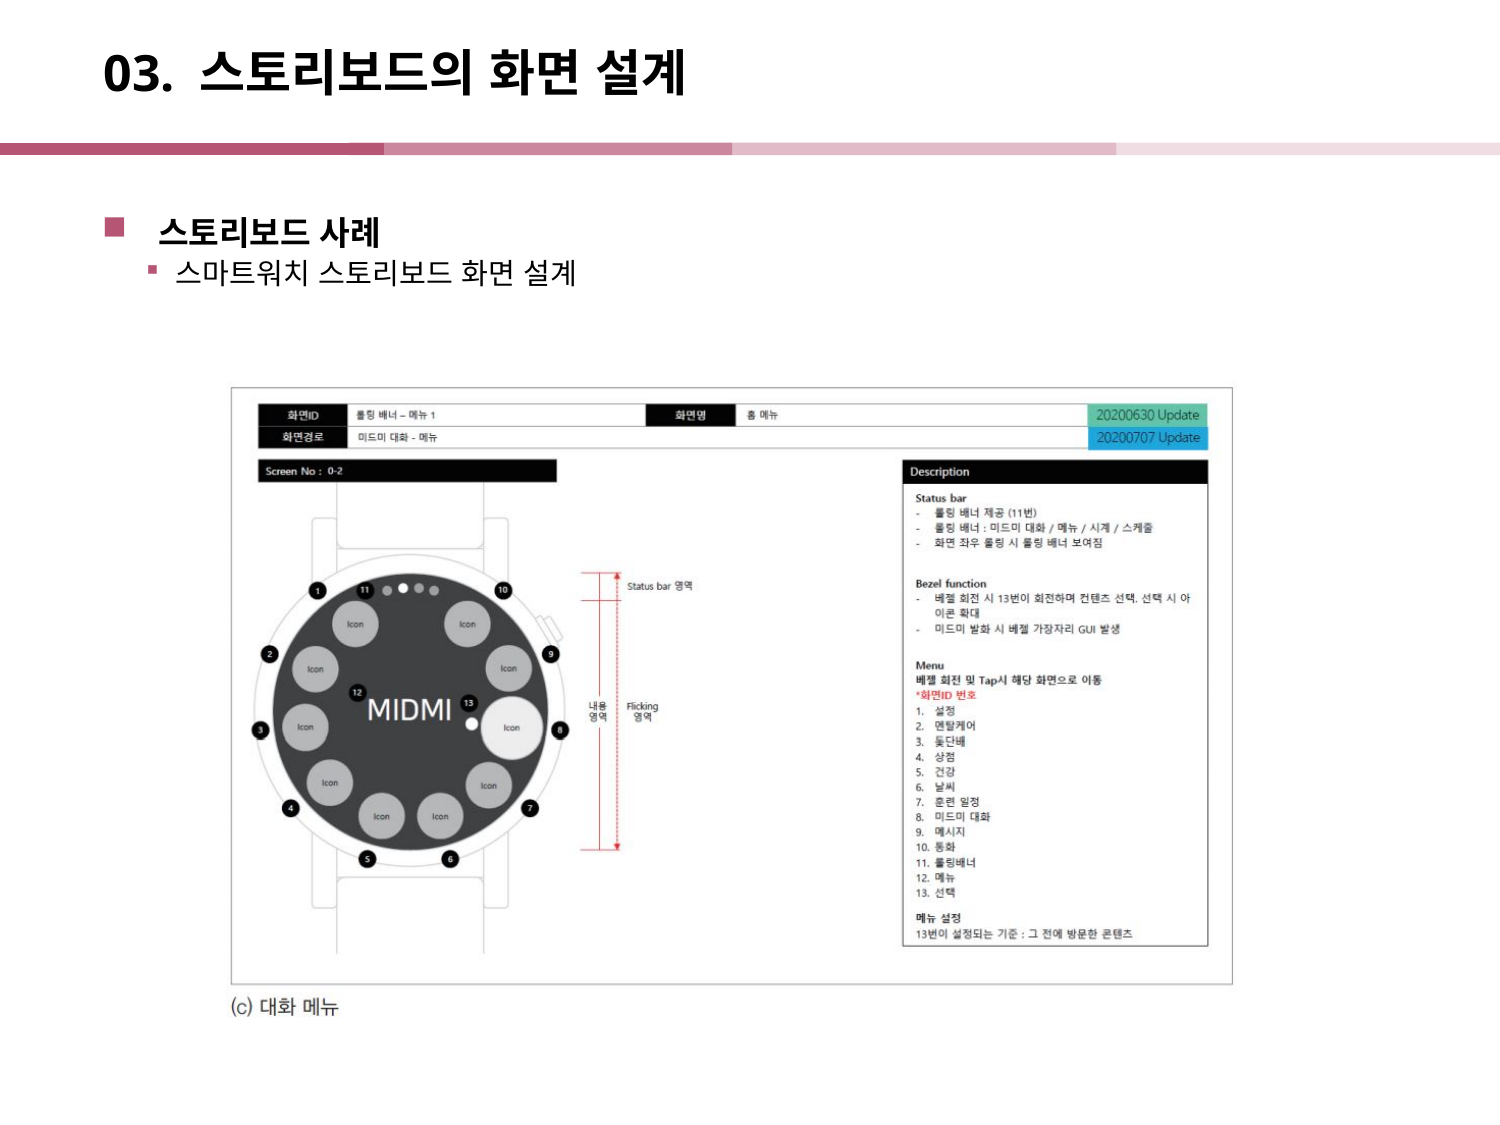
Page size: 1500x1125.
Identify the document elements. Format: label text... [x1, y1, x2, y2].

picture [226, 381, 1239, 1019]
title 03. 스토리보드의 화면 설계 [88, 30, 1329, 121]
list 스토리보드 사례 스마트워치 스토리보드 화면 설계 [86, 184, 1459, 1071]
